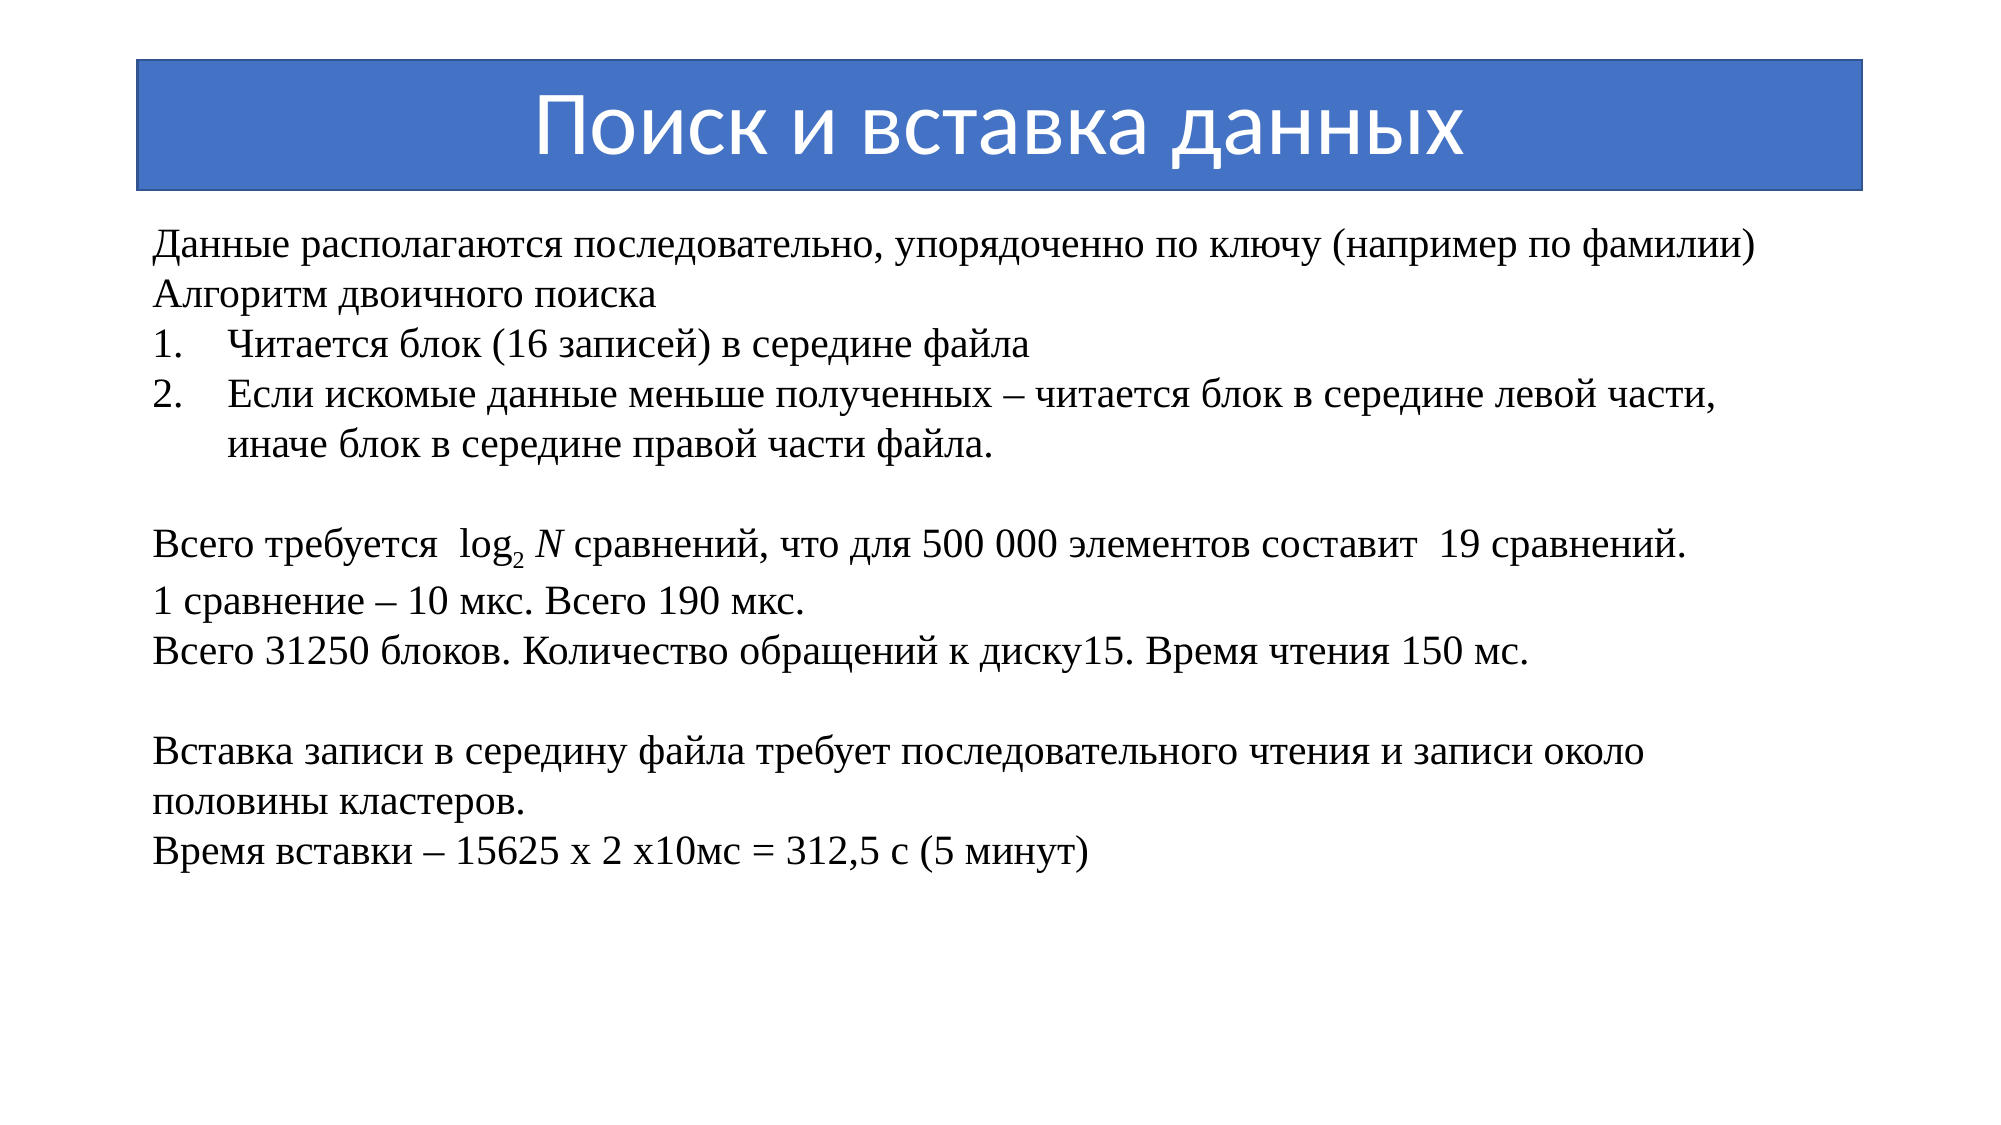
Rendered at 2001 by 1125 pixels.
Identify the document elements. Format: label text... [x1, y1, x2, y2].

title Поиск и вставка данных [136, 59, 1863, 191]
list [137, 208, 1863, 1014]
text_box Данные располагаются последовательно, упорядоченно по ключу (например по фамилии) Алгоритм двоичного поиска Читается блок (16 записей) в середине файла Если искомые данные меньше полученных – читается блок в середине левой части, иначе блок в середине правой части файла. Всего требуется log2 N сравнений, что для 500 000 элементов составит 19 сравнений. 1 сравнение – 10 мкс. Всего 190 мкс. Всего 31250 блоков. Количество обращений к диску15. Время чтения 150 мс. Вставка записи в середину файла требует последовательного чтения и записи около половины кластеров. Время вставки – 15625 х 2 х10мс = 312,5 с (5 минут) [137, 208, 1783, 931]
